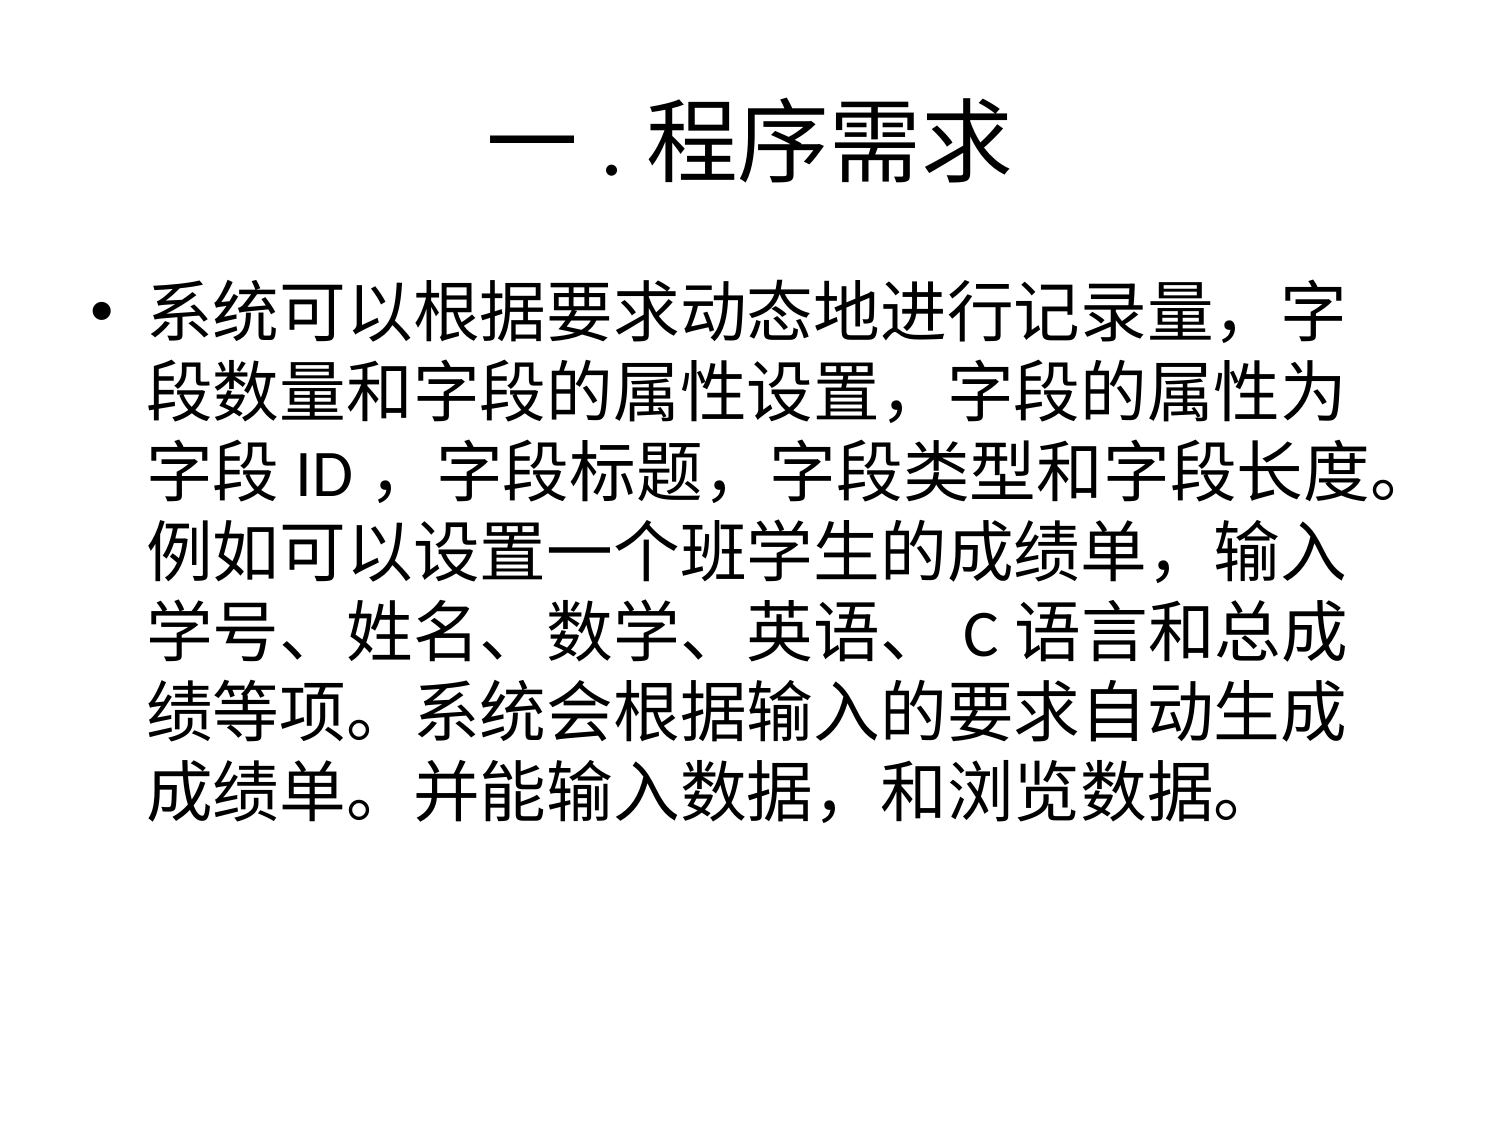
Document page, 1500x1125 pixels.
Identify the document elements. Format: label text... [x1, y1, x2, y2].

title 一.程序需求 [75, 45, 1425, 233]
list 系统可以根据要求动态地进行记录量，字段数量和字段的属性设置，字段的属性为字段ID，字段标题，字段类型和字段长度。例如可以设置一个班学生的成绩单，输入学号、姓名、数学、英语、C语言和总成绩等项。系统会根据输入的要求自动生成成绩单。并能输入数据，和浏览数据。 [75, 262, 1425, 1005]
